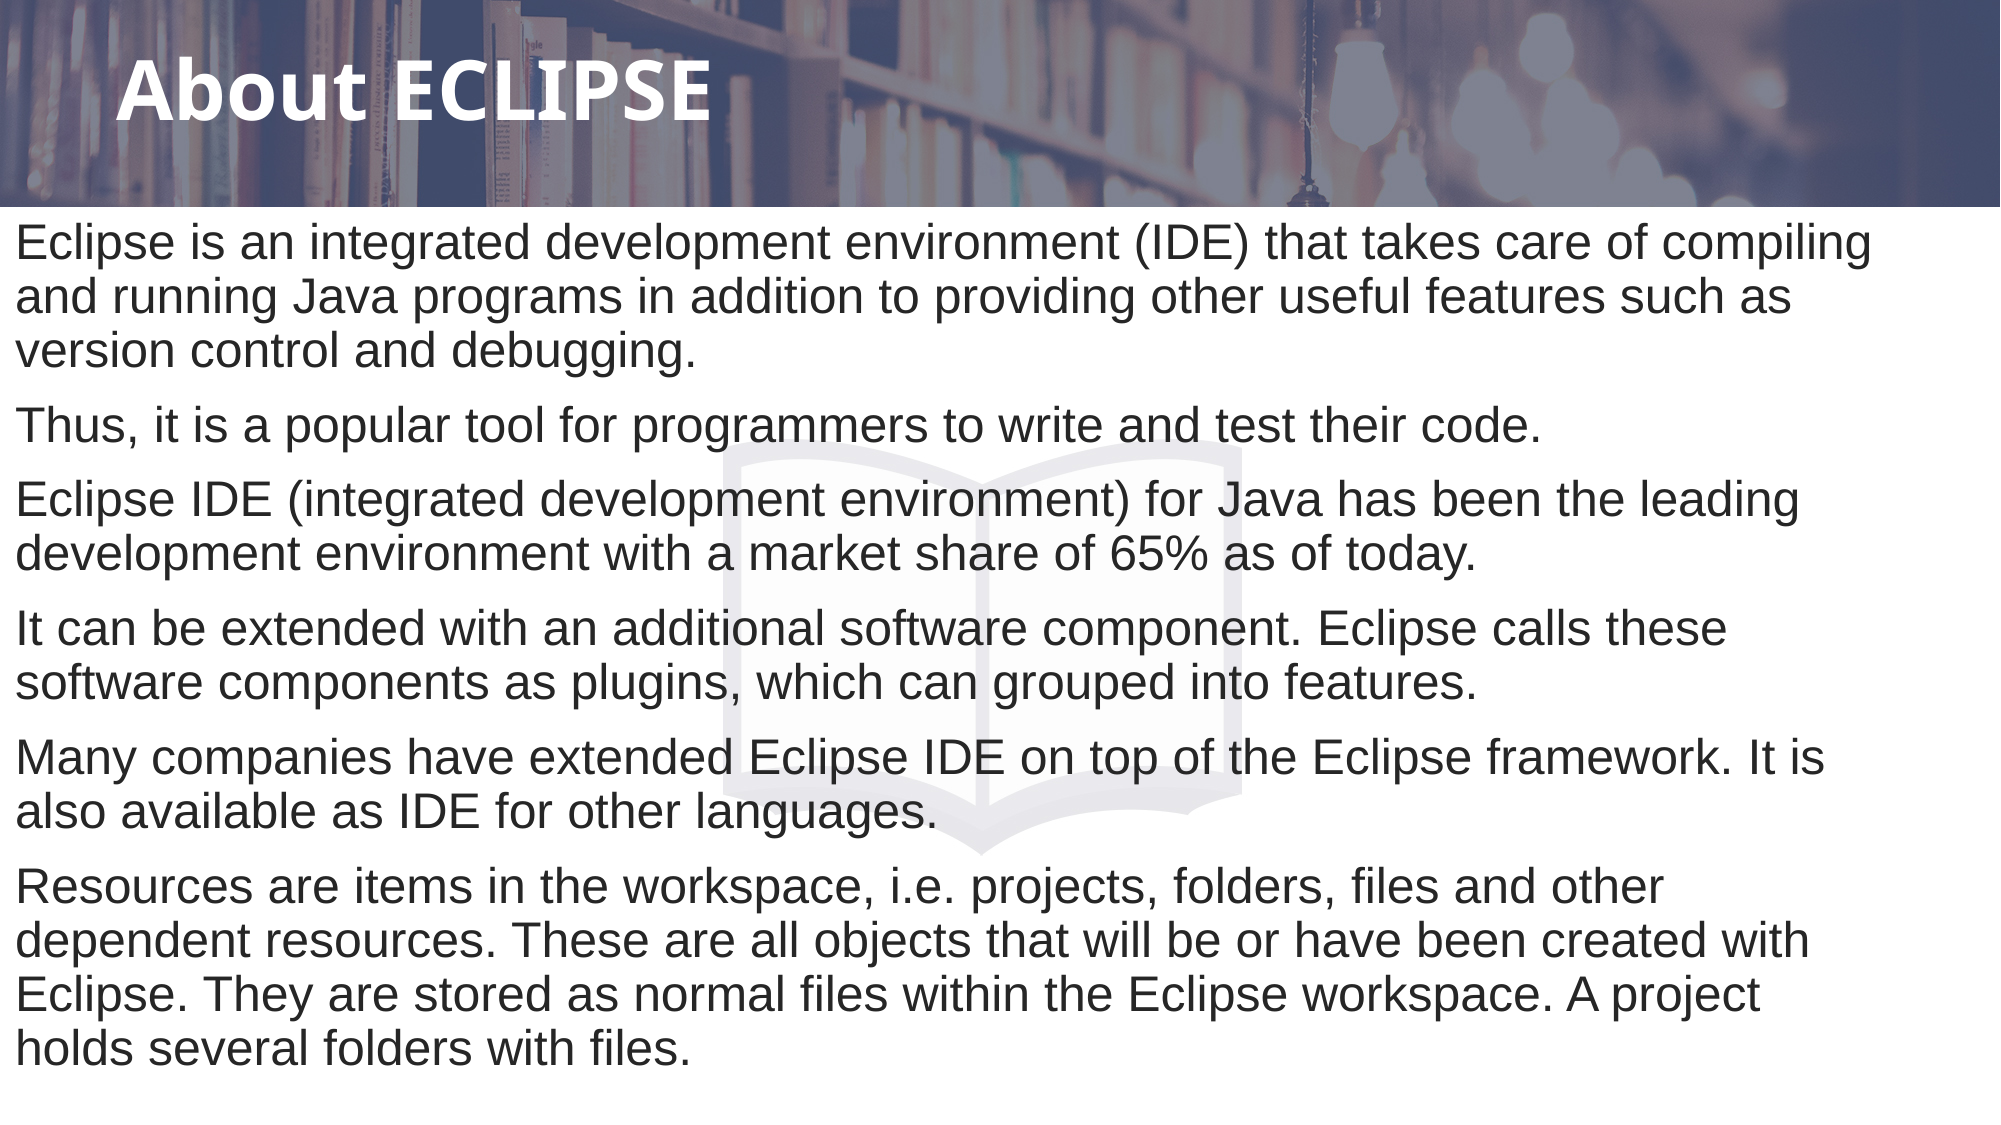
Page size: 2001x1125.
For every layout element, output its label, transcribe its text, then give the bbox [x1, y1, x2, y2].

picture [0, 0, 2000, 1125]
list Eclipse is an integrated development environment (IDE) that takes care of compiling and running Java programs in addition to providing other useful features such as version control and debugging. Thus, it is a popular tool for programmers to write and test their code. Eclipse IDE (integrated development environment) for Java has been the leading development environment with a market share of 65% as of today. It can be extended with an additional software component. Eclipse calls these software components as plugins, which can grouped into features. Many companies have extended Eclipse IDE on top of the Eclipse framework. It is also available as IDE for other languages. Resources are items in the workspace, i.e. projects, folders, files and other dependent resources. These are all objects that will be or have been created with Eclipse. They are stored as normal files within the Eclipse workspace. A project holds several folders with files. [0, 208, 1900, 1125]
title About ECLIPSE [99, 28, 1900, 160]
